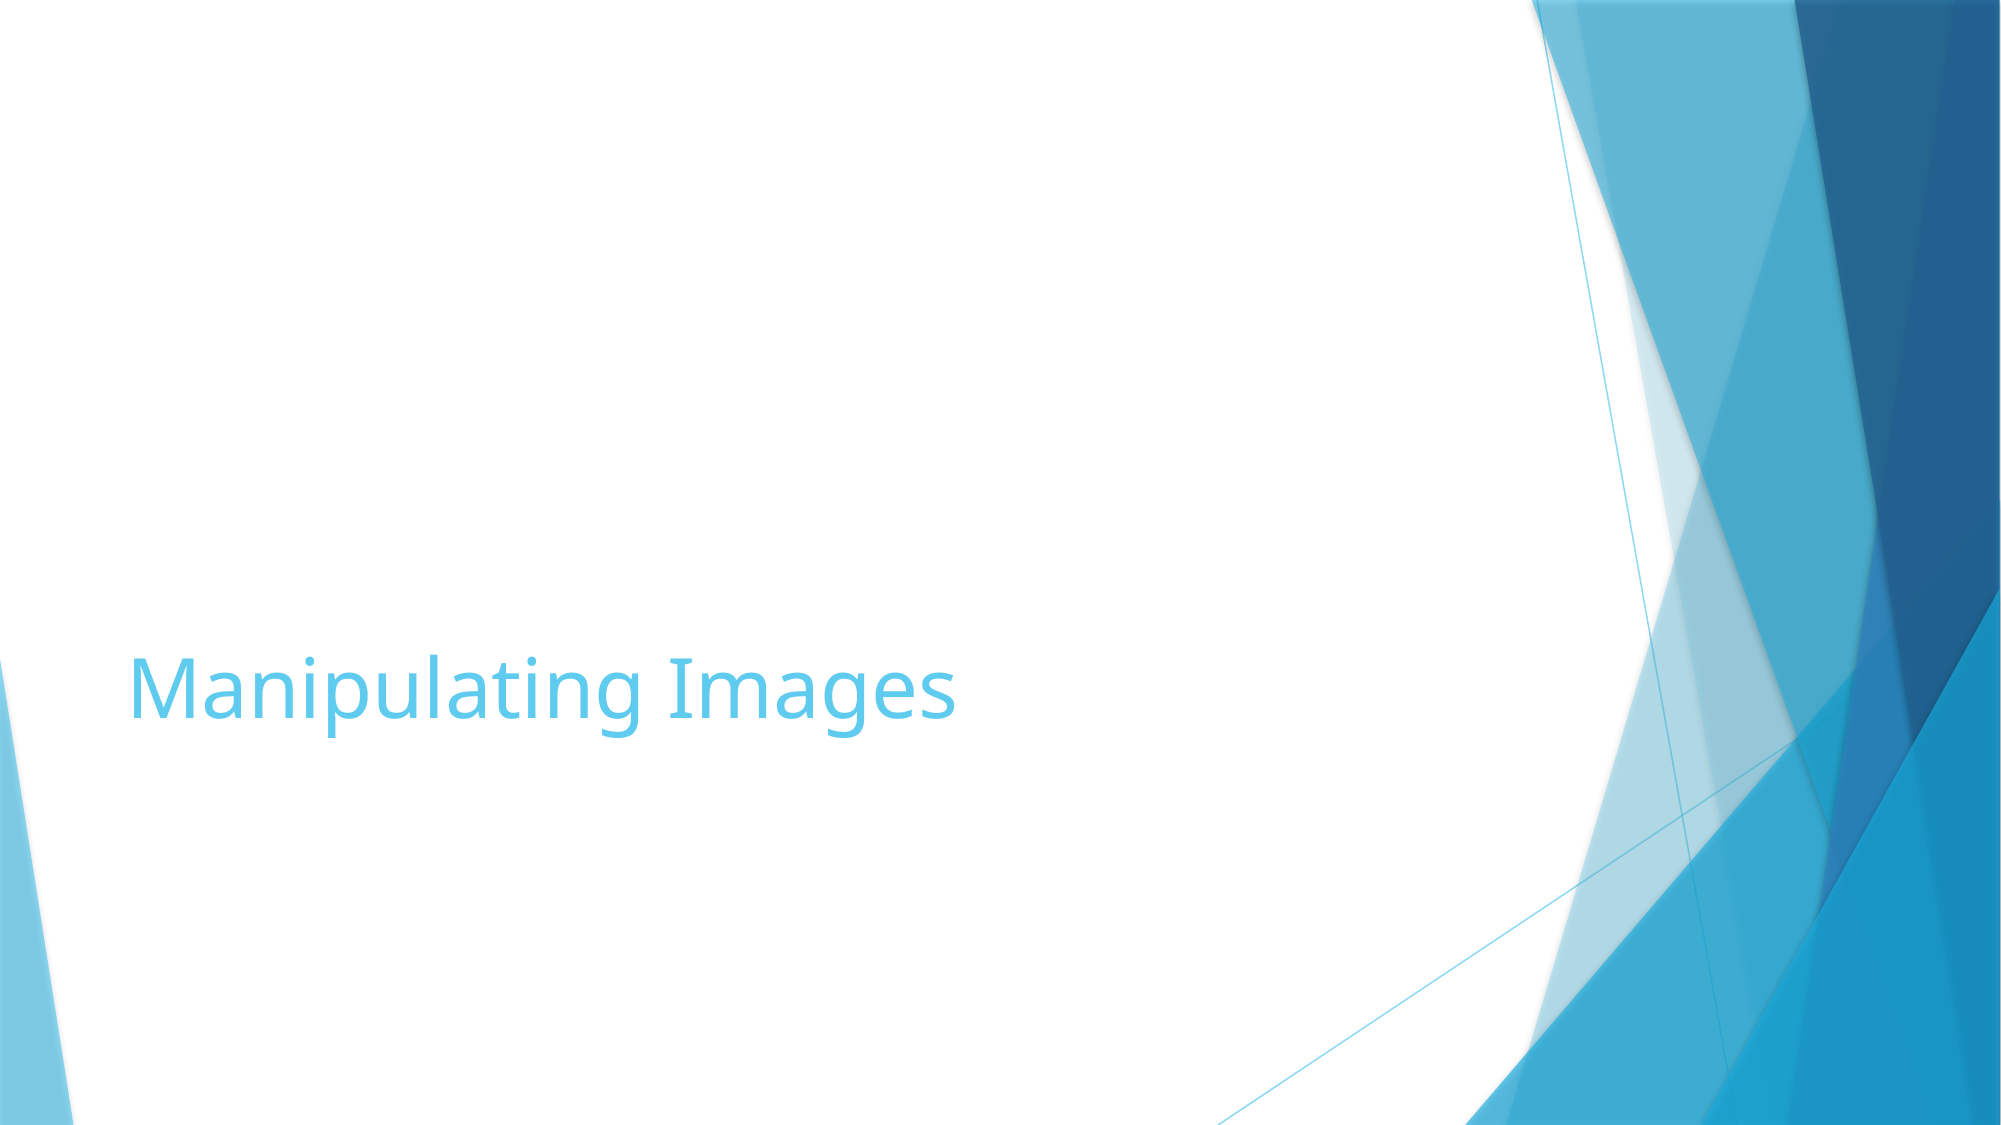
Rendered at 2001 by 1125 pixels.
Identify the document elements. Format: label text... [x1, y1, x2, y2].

title Manipulating Images [111, 443, 1522, 743]
